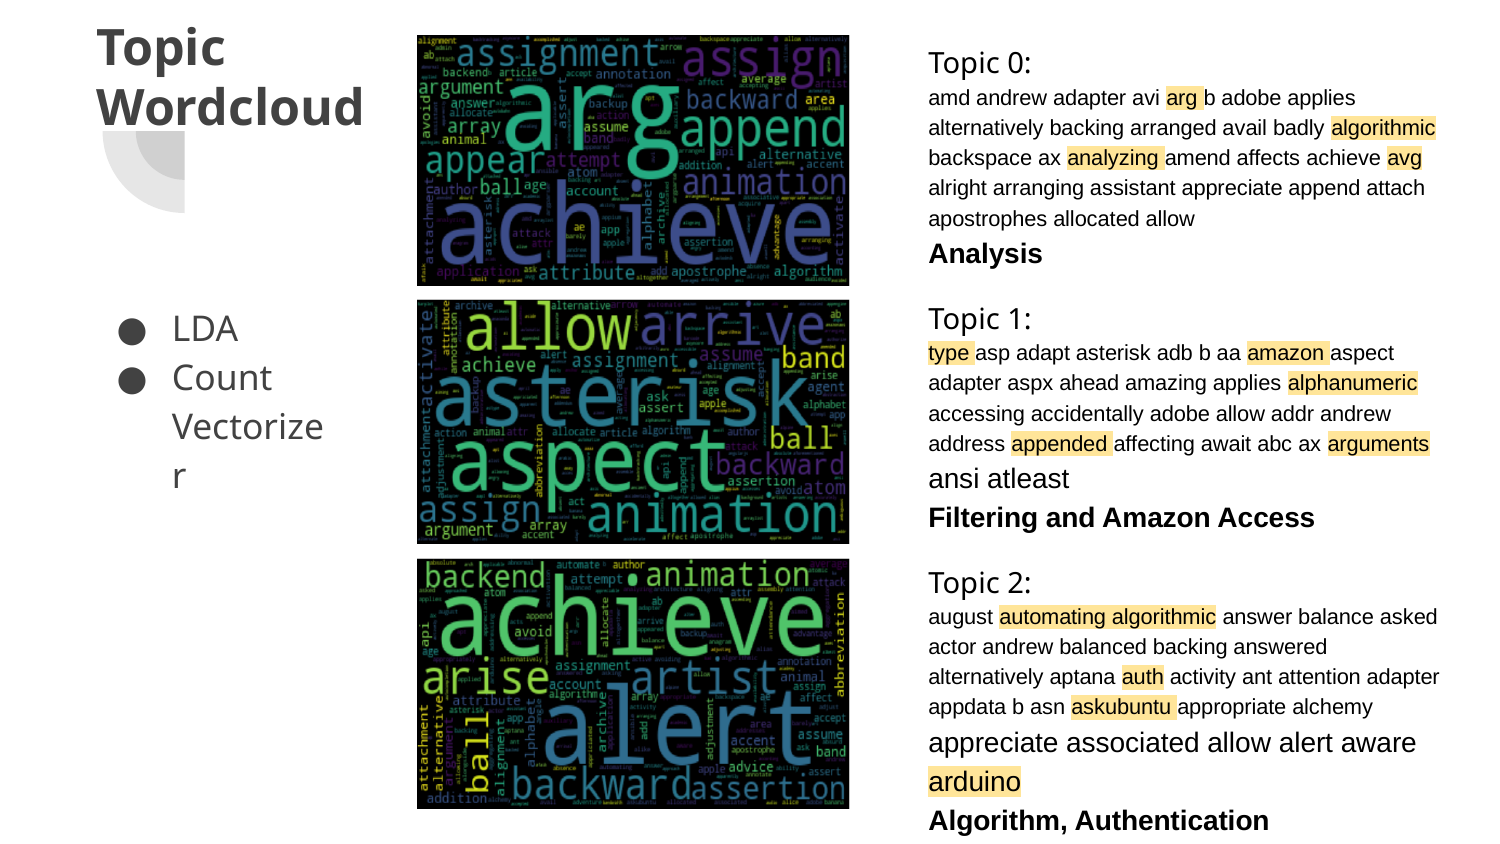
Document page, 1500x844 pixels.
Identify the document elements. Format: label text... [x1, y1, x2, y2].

picture [412, 294, 853, 550]
text_box Topic 0: amd andrew adapter avi arg b adobe applies alternatively backing arranged avail badly algorithmic backspace ax analyzing amend affects achieve avg alright arranging assistant appreciate append attach apostrophes allocated allow Analysis [913, 29, 1465, 285]
text_box Topic 2: august automating algorithmic answer balance asked actor andrew balanced backing answered alternatively aptana auth activity ant attention adapter appdata b asn askubuntu appropriate alchemy appreciate associated allow alert aware arduino Algorithm, Authentication [913, 549, 1465, 844]
list LDA Count Vectorizer [81, 285, 353, 529]
text_box Topic 1: type asp adapt asterisk adb b aa amazon aspect adapter aspx ahead amazing applies alphanumeric accessing accidentally adobe allow addr andrew address appended affecting await abc ax arguments ansi atleast Filtering and Amazon Access [913, 285, 1465, 549]
title Topic Wordcloud [81, 0, 507, 151]
picture [412, 29, 853, 291]
picture [412, 553, 853, 815]
